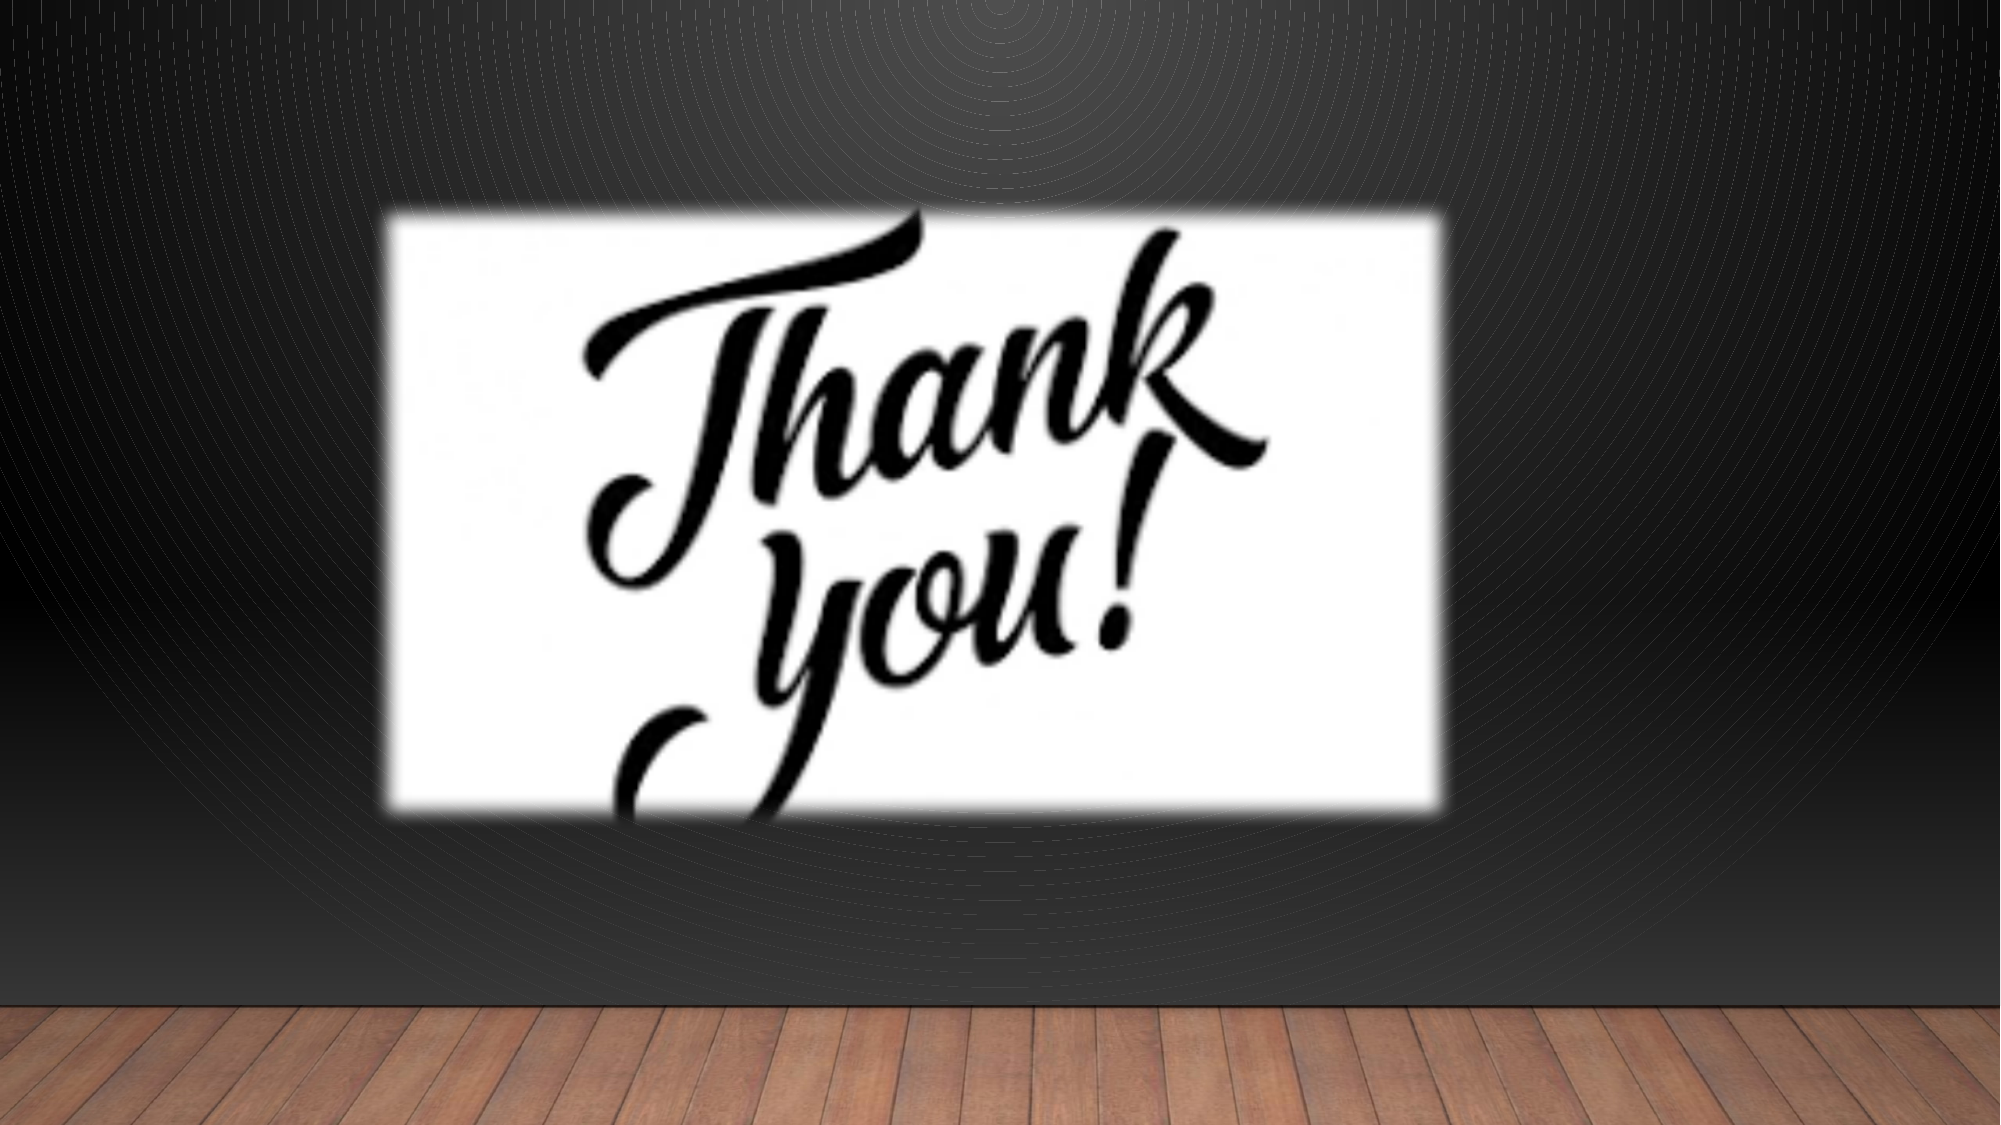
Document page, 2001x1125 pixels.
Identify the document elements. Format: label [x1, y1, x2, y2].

picture [370, 196, 1459, 829]
picture [0, 1005, 2000, 1125]
